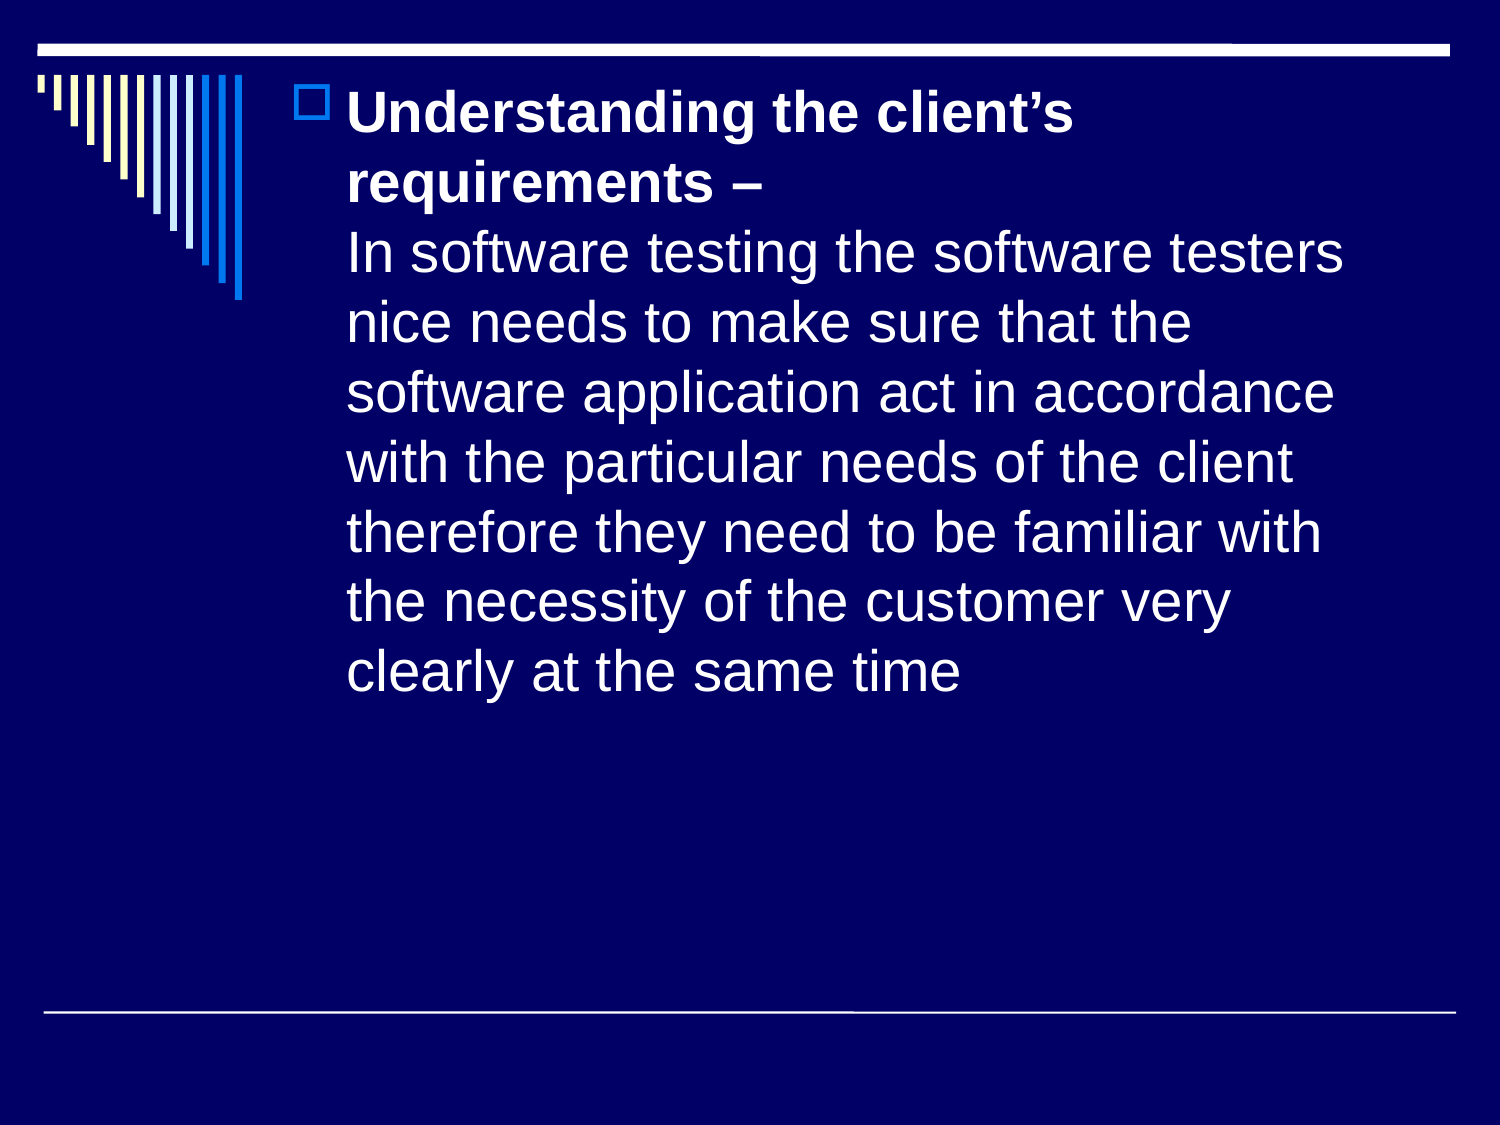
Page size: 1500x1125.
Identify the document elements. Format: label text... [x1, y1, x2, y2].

list Understanding the client’s requirements – In software testing the software testers nice needs to make sure that the software application act in accordance with the particular needs of the client therefore they need to be familiar with the necessity of the customer very clearly at the same time [274, 66, 1426, 965]
